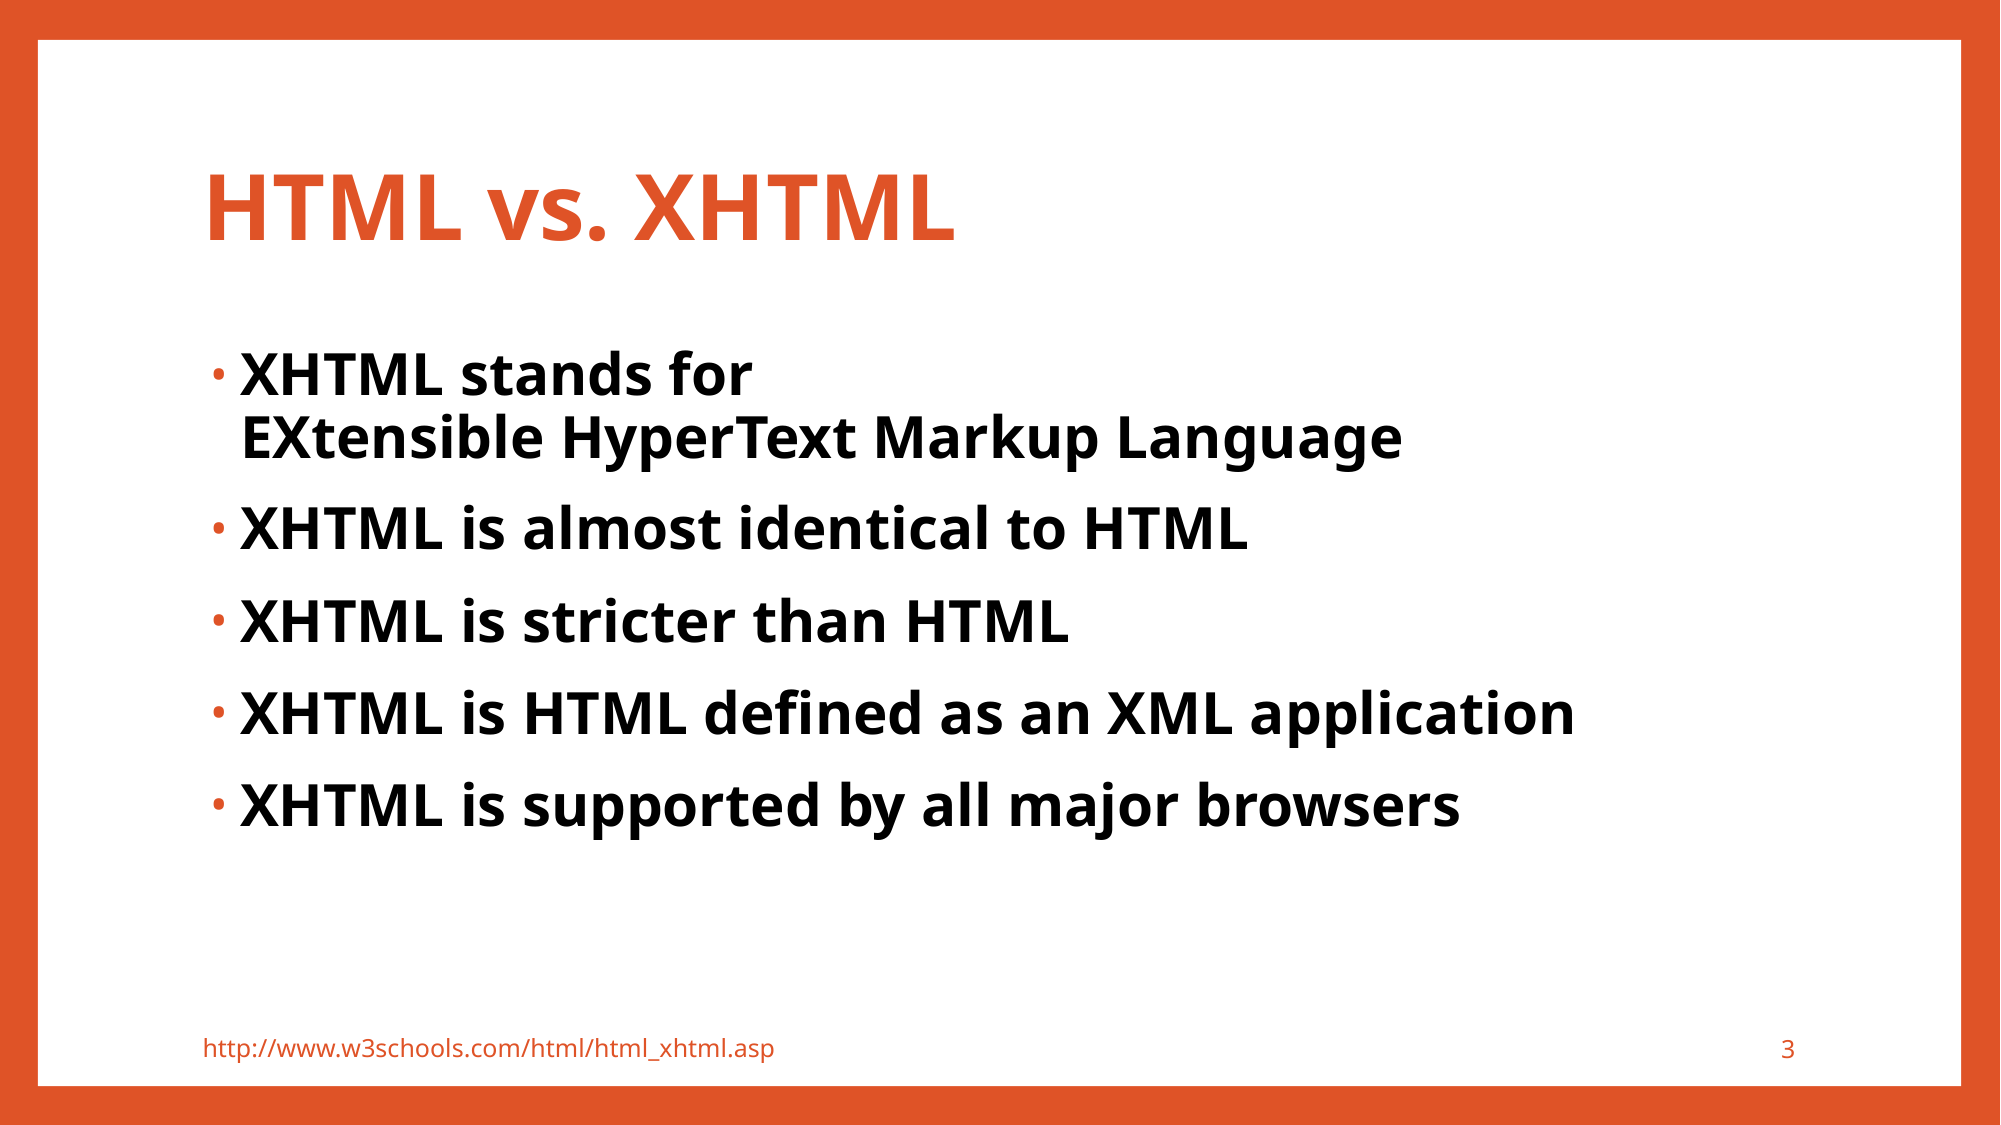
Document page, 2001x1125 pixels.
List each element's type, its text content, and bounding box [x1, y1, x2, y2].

list XHTML stands for EXtensible HyperText Markup Language XHTML is almost identical to HTML XHTML is stricter than HTML XHTML is HTML defined as an XML application XHTML is supported by all major browsers [187, 337, 1808, 1000]
slide_number 3 [1530, 1020, 1811, 1081]
title HTML vs. XHTML [187, 99, 1808, 323]
footer http://www.w3schools.com/html/html_xhtml.asp [187, 1014, 1168, 1081]
